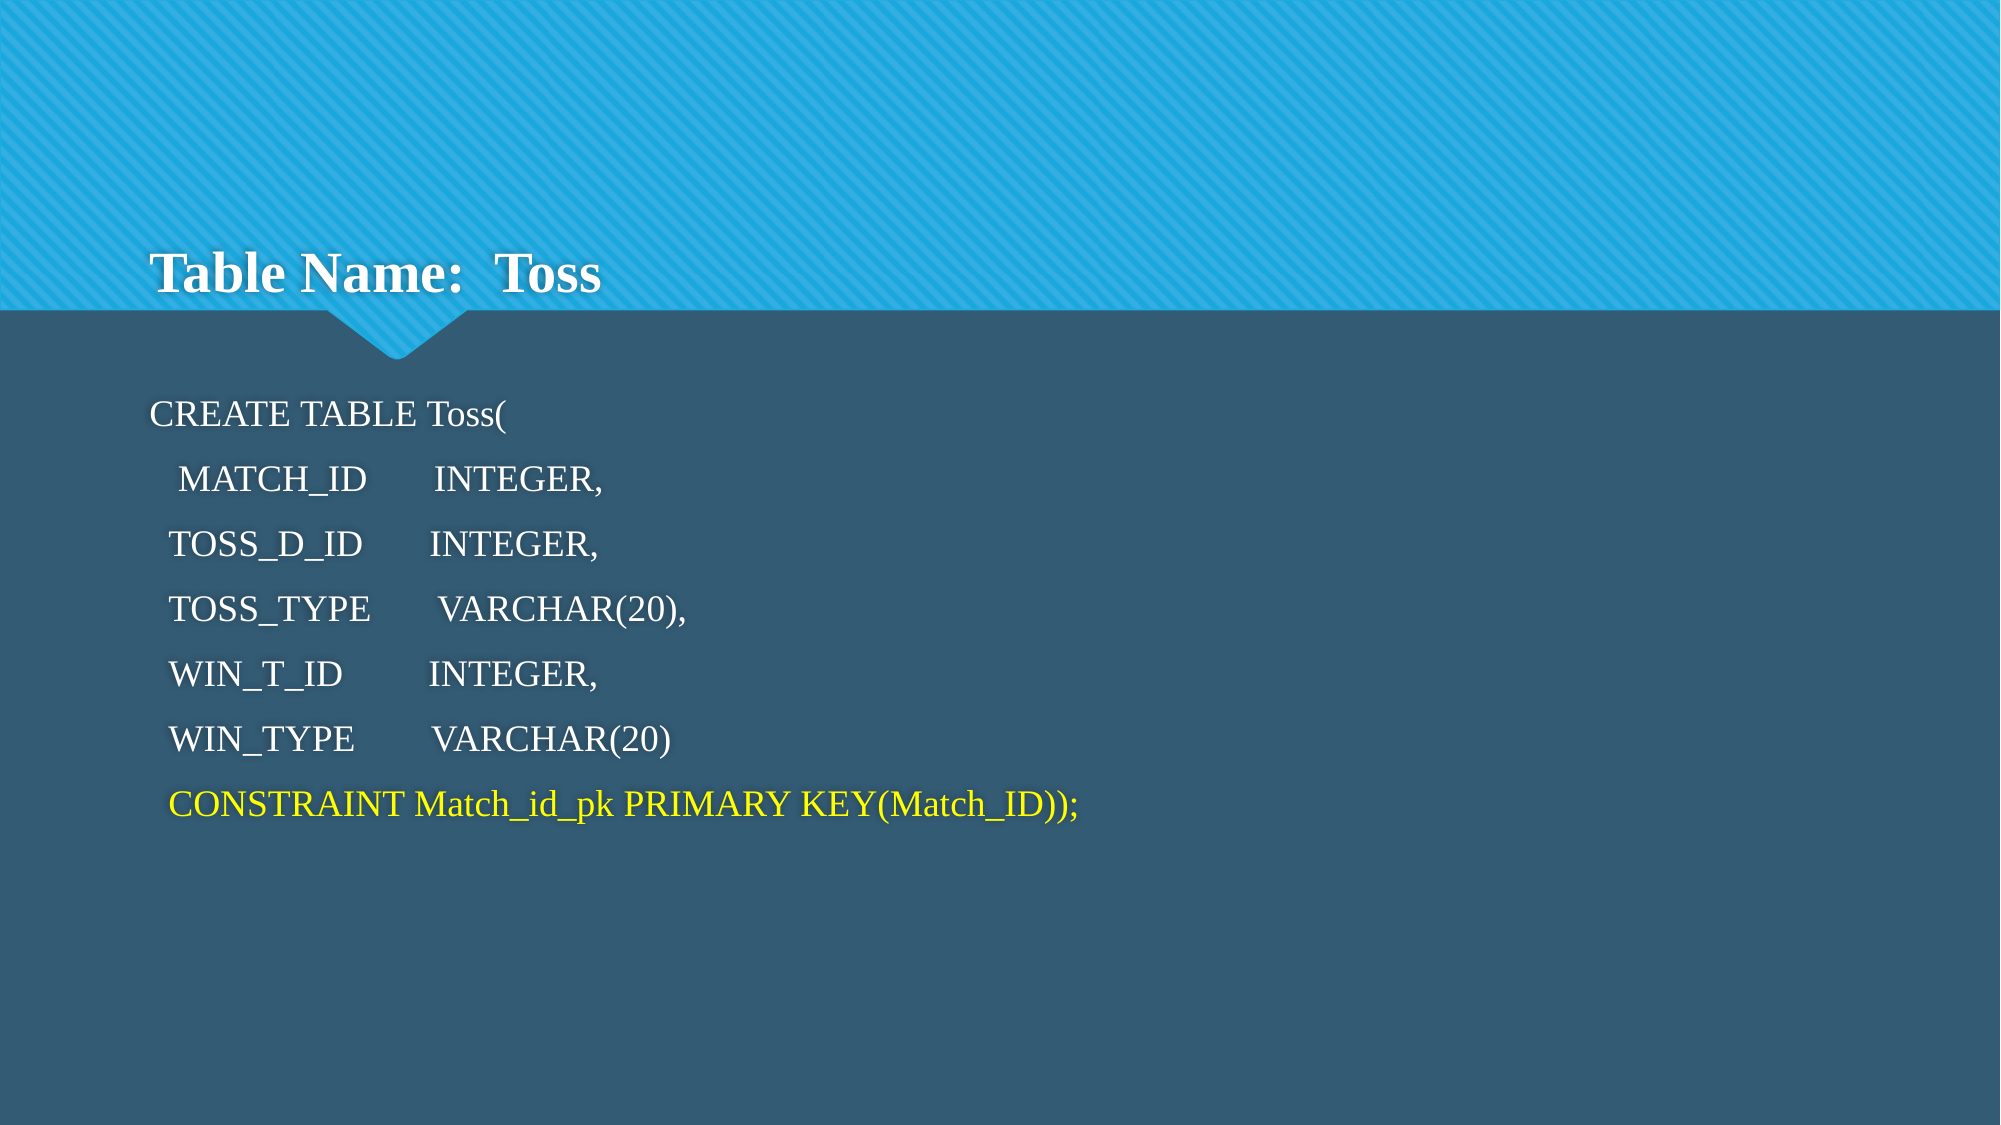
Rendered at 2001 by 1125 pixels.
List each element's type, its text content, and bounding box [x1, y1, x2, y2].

list Table Name: Toss CREATE TABLE Toss( MATCH_ID INTEGER, TOSS_D_ID INTEGER, TOSS_TYPE VARCHAR(20), WIN_T_ID INTEGER, WIN_TYPE VARCHAR(20) CONSTRAINT Match_id_pk PRIMARY KEY(Match_ID)); [134, 97, 1866, 962]
picture [1, 1, 1999, 308]
